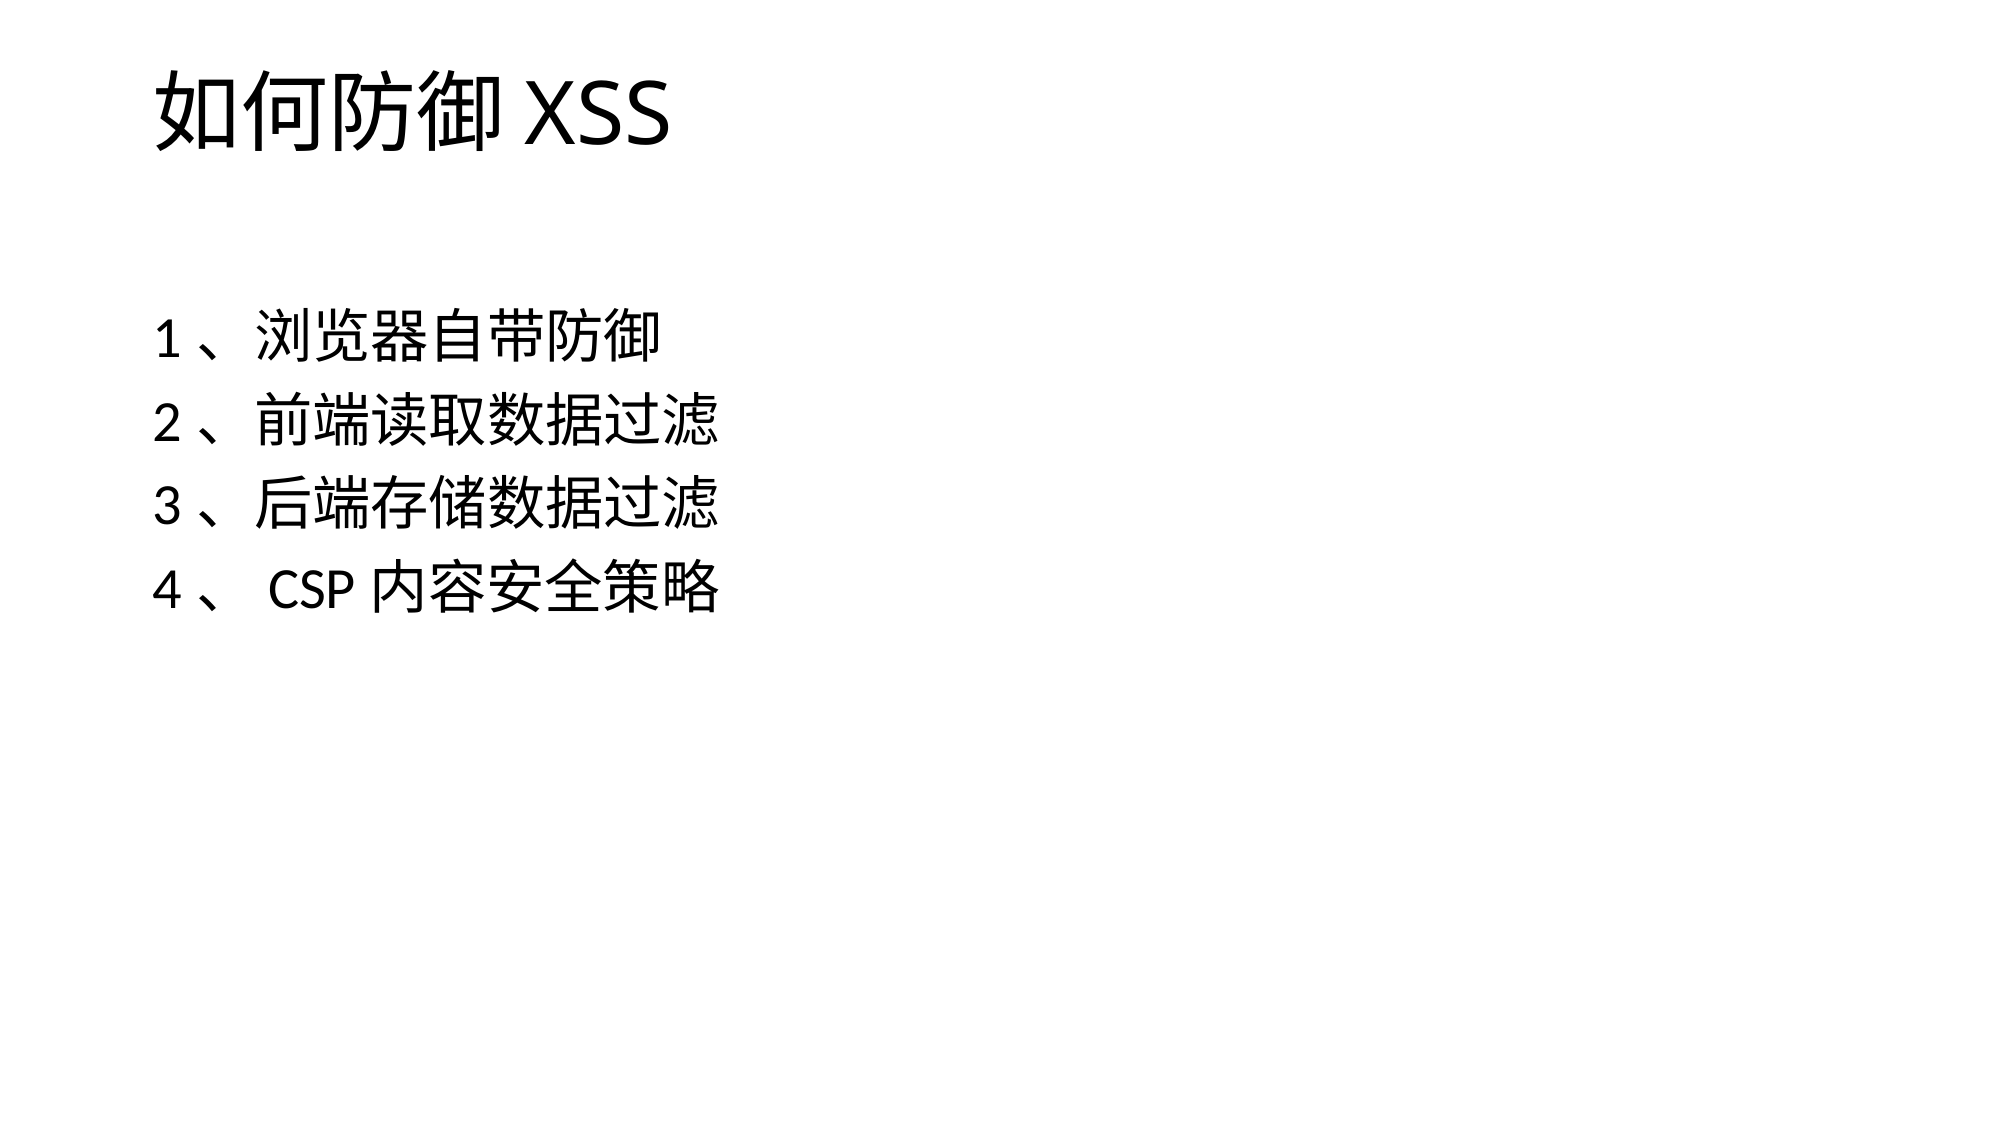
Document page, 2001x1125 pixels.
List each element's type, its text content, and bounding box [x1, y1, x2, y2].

list 1、浏览器自带防御 2、前端读取数据过滤 3、后端存储数据过滤 4、CSP内容安全策略 [137, 299, 1863, 1014]
title 如何防御XSS [137, 59, 1863, 278]
